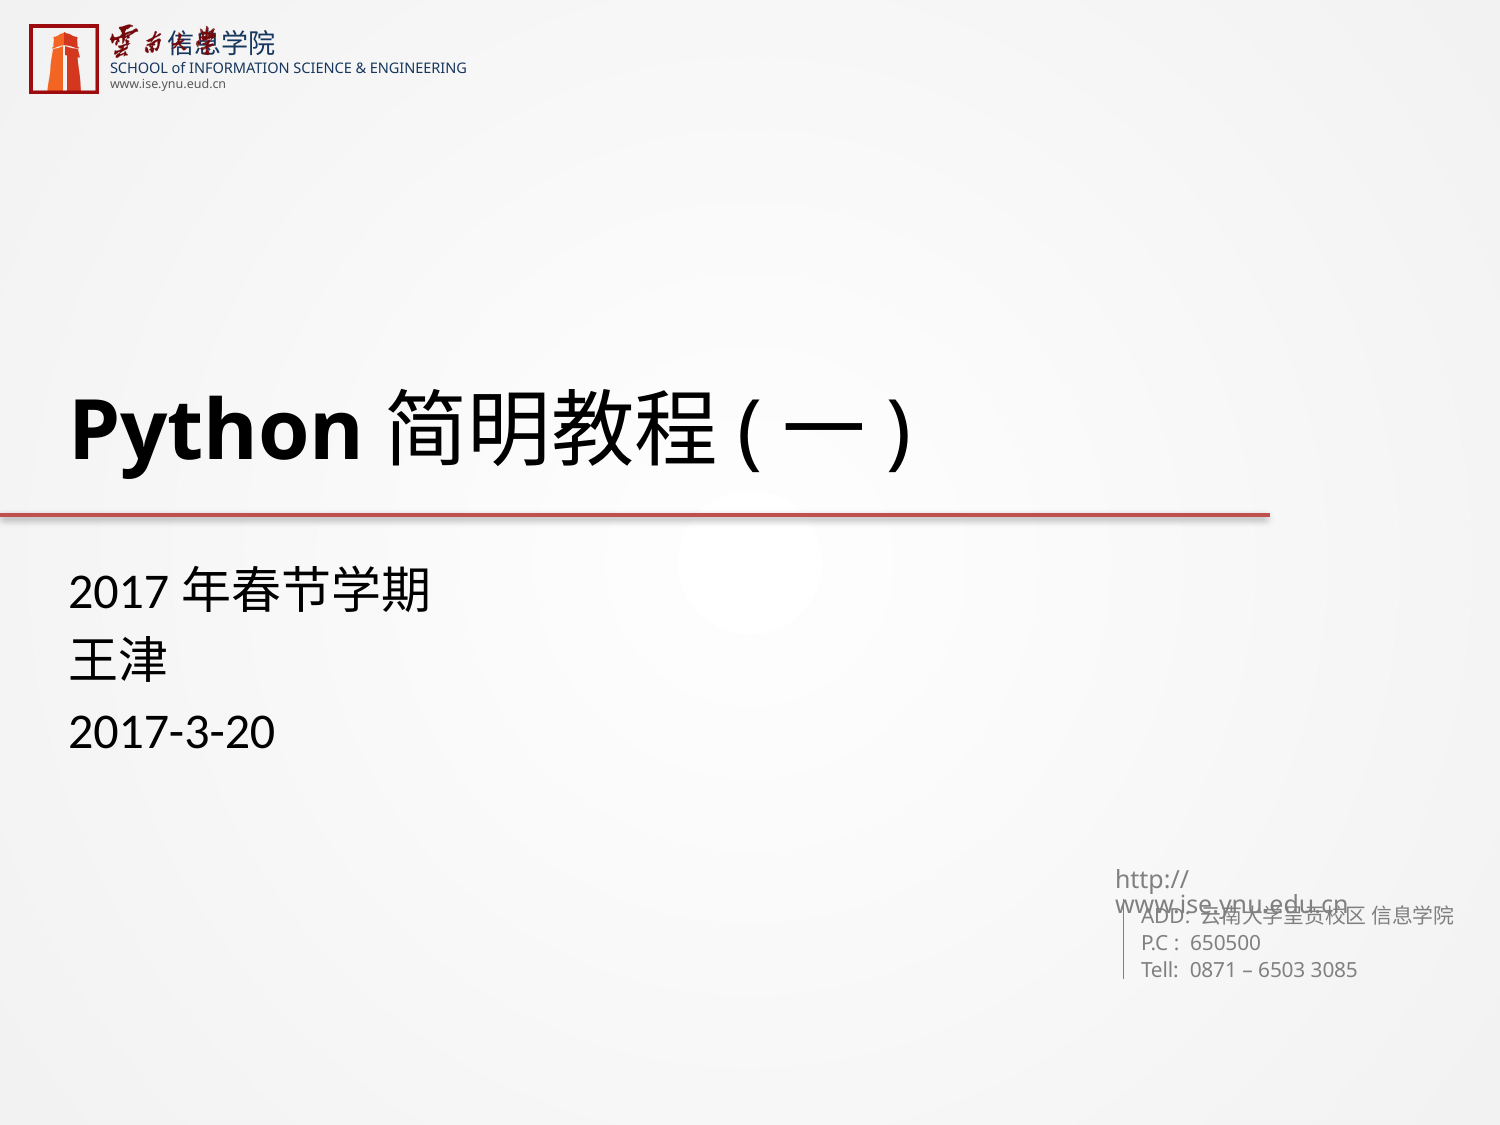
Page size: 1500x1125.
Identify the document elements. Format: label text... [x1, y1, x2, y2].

title Python简明教程(一) [53, 338, 1353, 516]
subtitle 2017年春节学期 王津 2017-3-20 [53, 550, 1046, 835]
picture [109, 24, 216, 58]
picture [29, 24, 99, 94]
